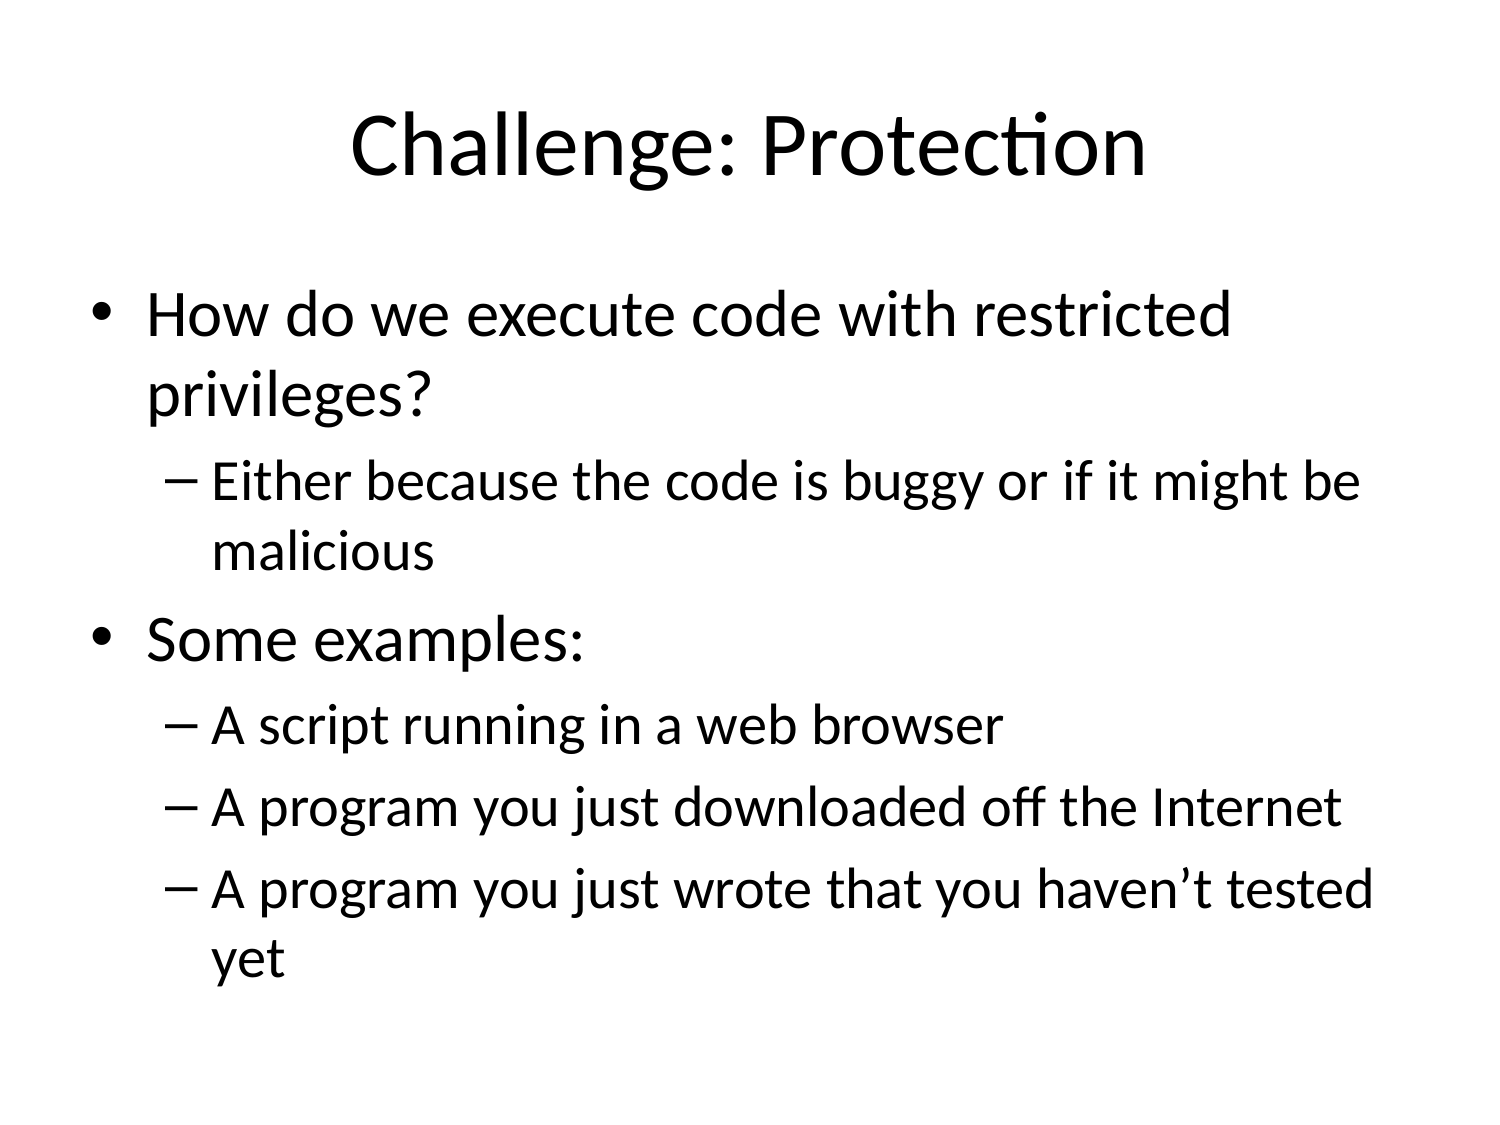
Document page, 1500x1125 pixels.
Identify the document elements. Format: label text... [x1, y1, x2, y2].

title Challenge: Protection [75, 45, 1425, 233]
list How do we execute code with restricted privileges? Either because the code is buggy or if it might be malicious Some examples: A script running in a web browser A program you just downloaded off the Internet A program you just wrote that you haven’t tested yet [75, 262, 1425, 1005]
